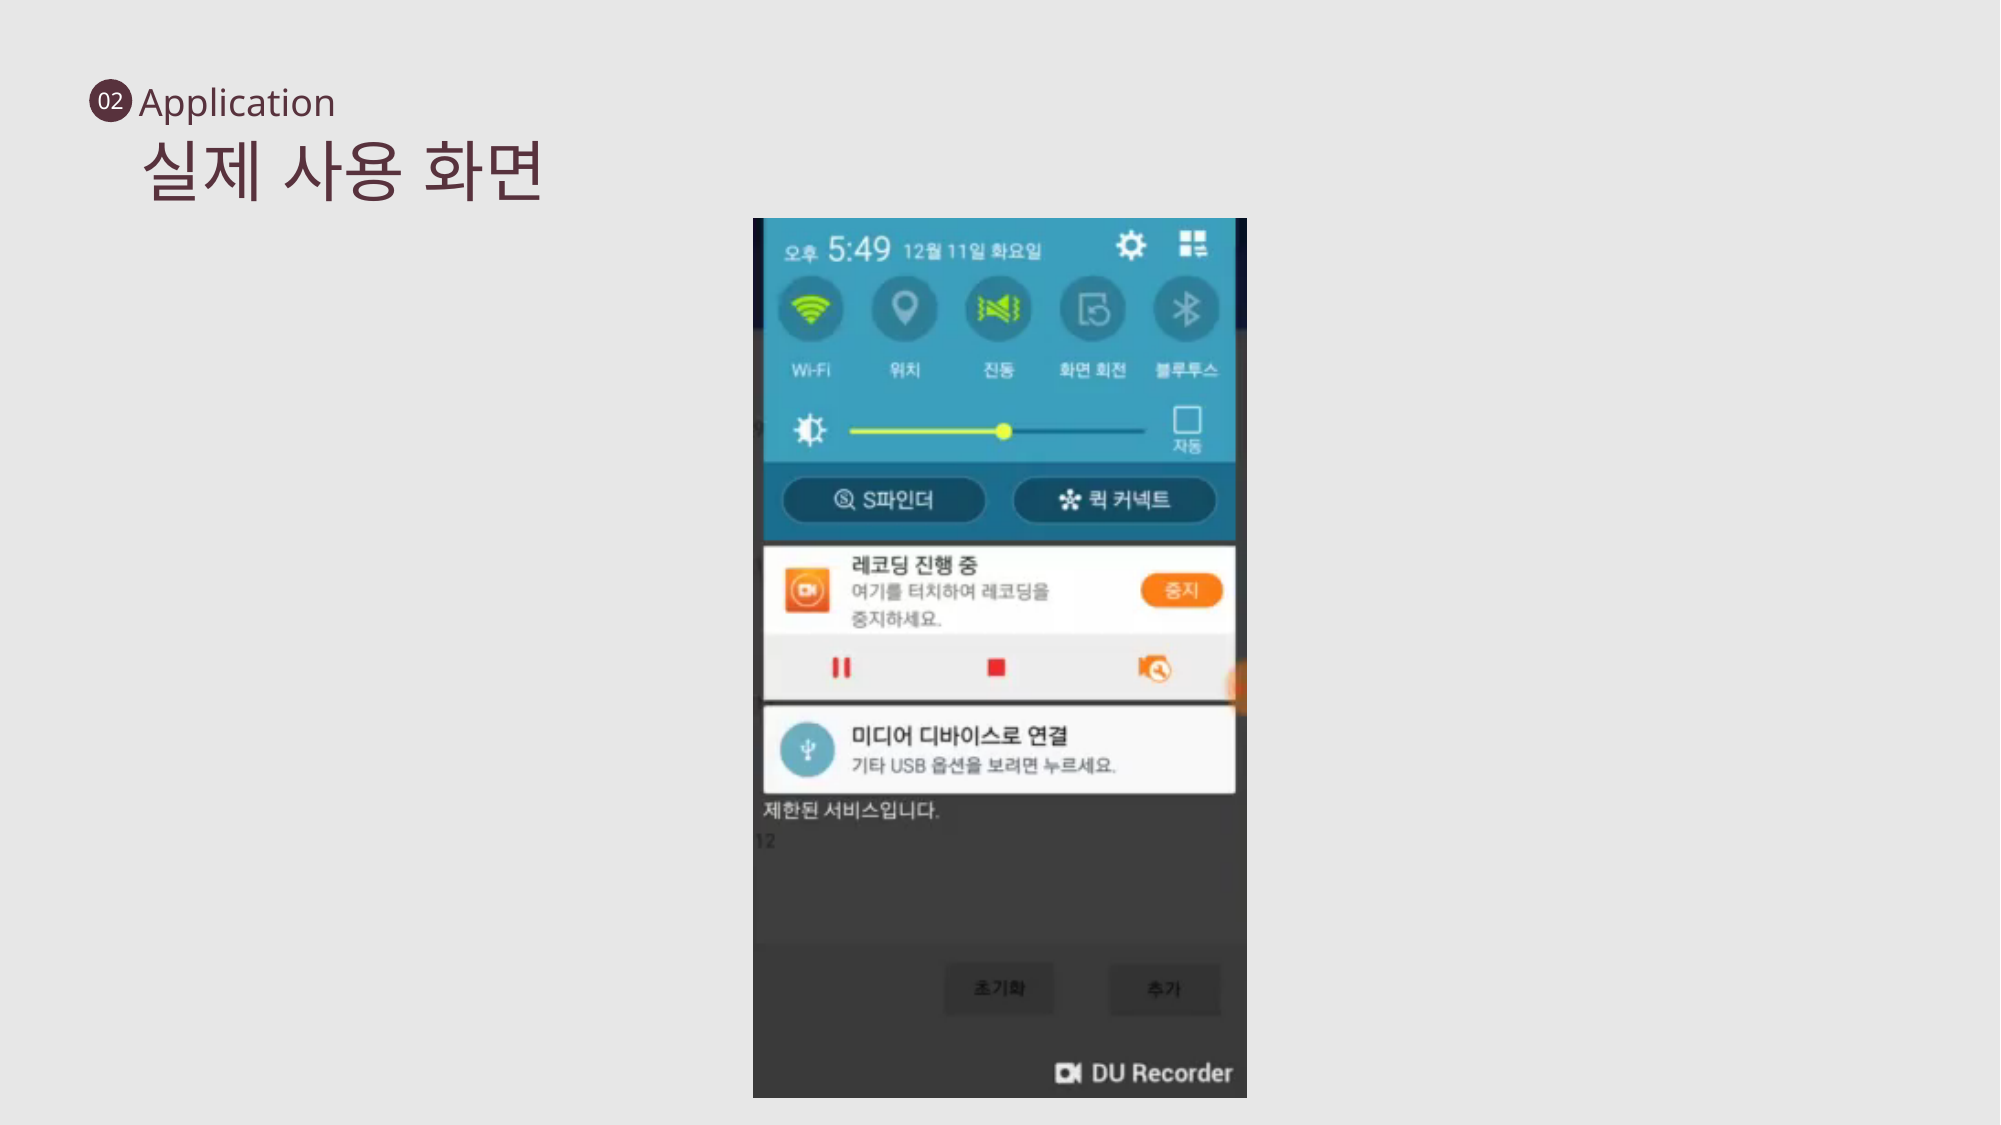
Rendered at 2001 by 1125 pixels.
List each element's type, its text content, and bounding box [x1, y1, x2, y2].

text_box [752, 217, 1248, 1099]
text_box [82, 70, 343, 132]
text_box 실제 사용 화면 [125, 137, 563, 217]
